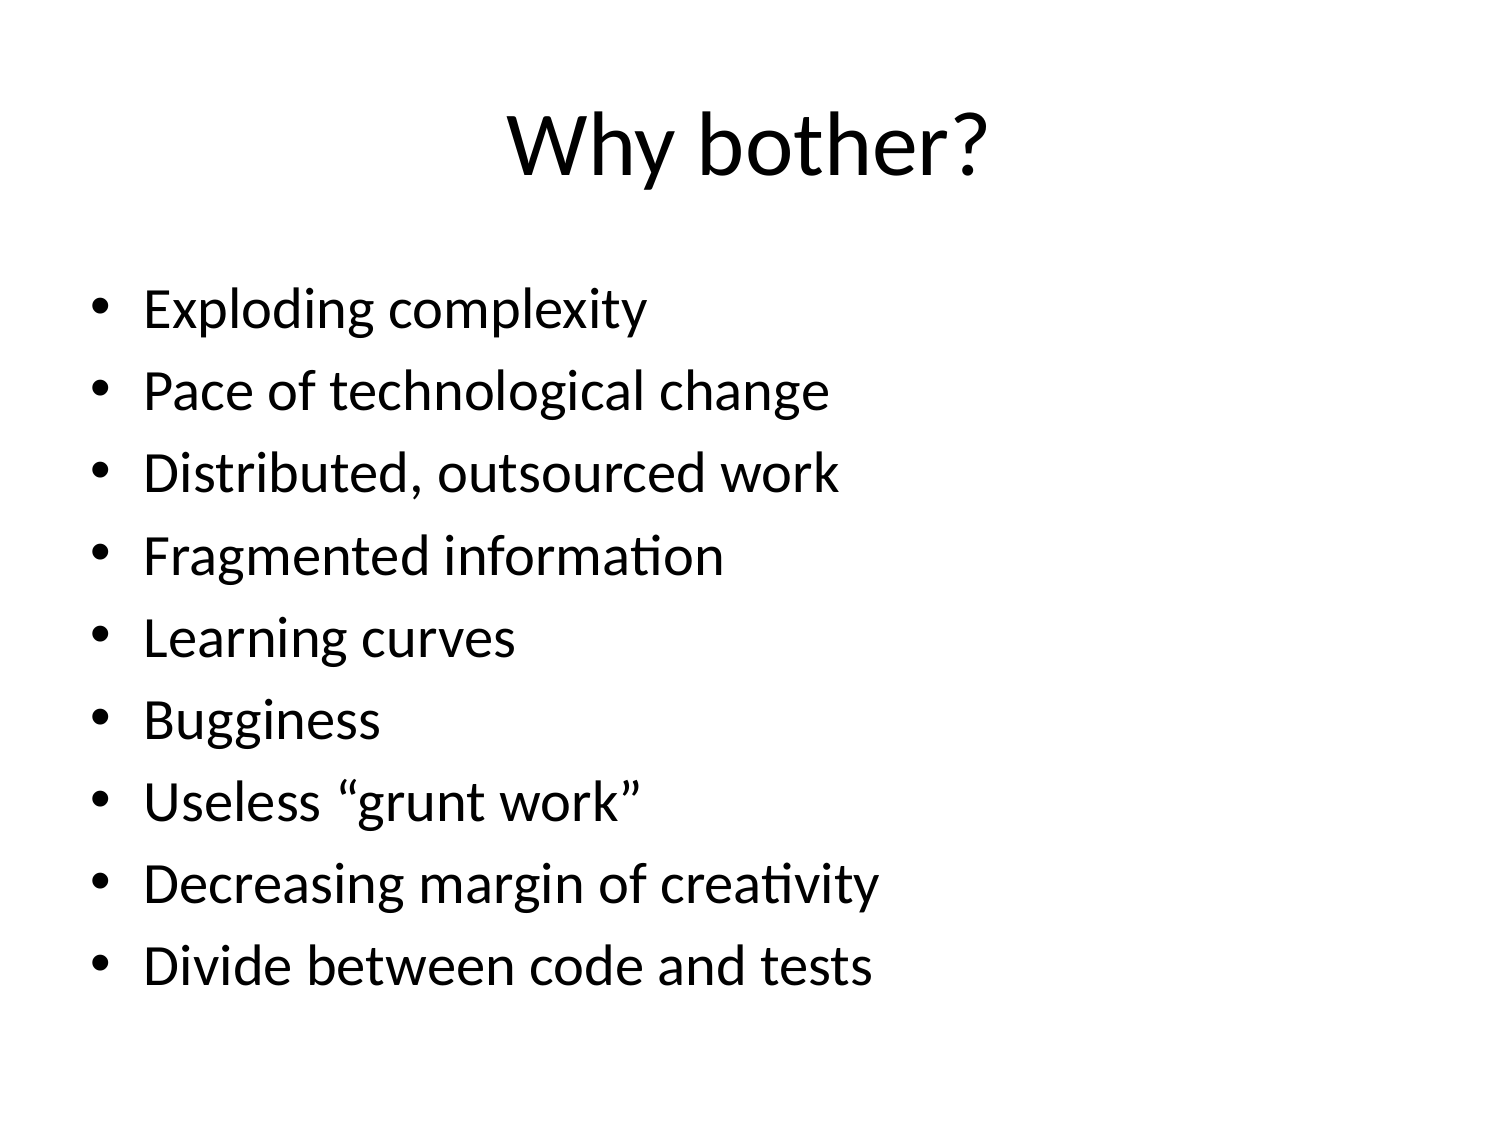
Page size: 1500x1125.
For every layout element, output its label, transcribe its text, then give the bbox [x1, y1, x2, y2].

title Why bother? [75, 45, 1425, 233]
list Exploding complexity Pace of technological change Distributed, outsourced work Fragmented information Learning curves Bugginess Useless “grunt work” Decreasing margin of creativity Divide between code and tests [75, 262, 1425, 1005]
